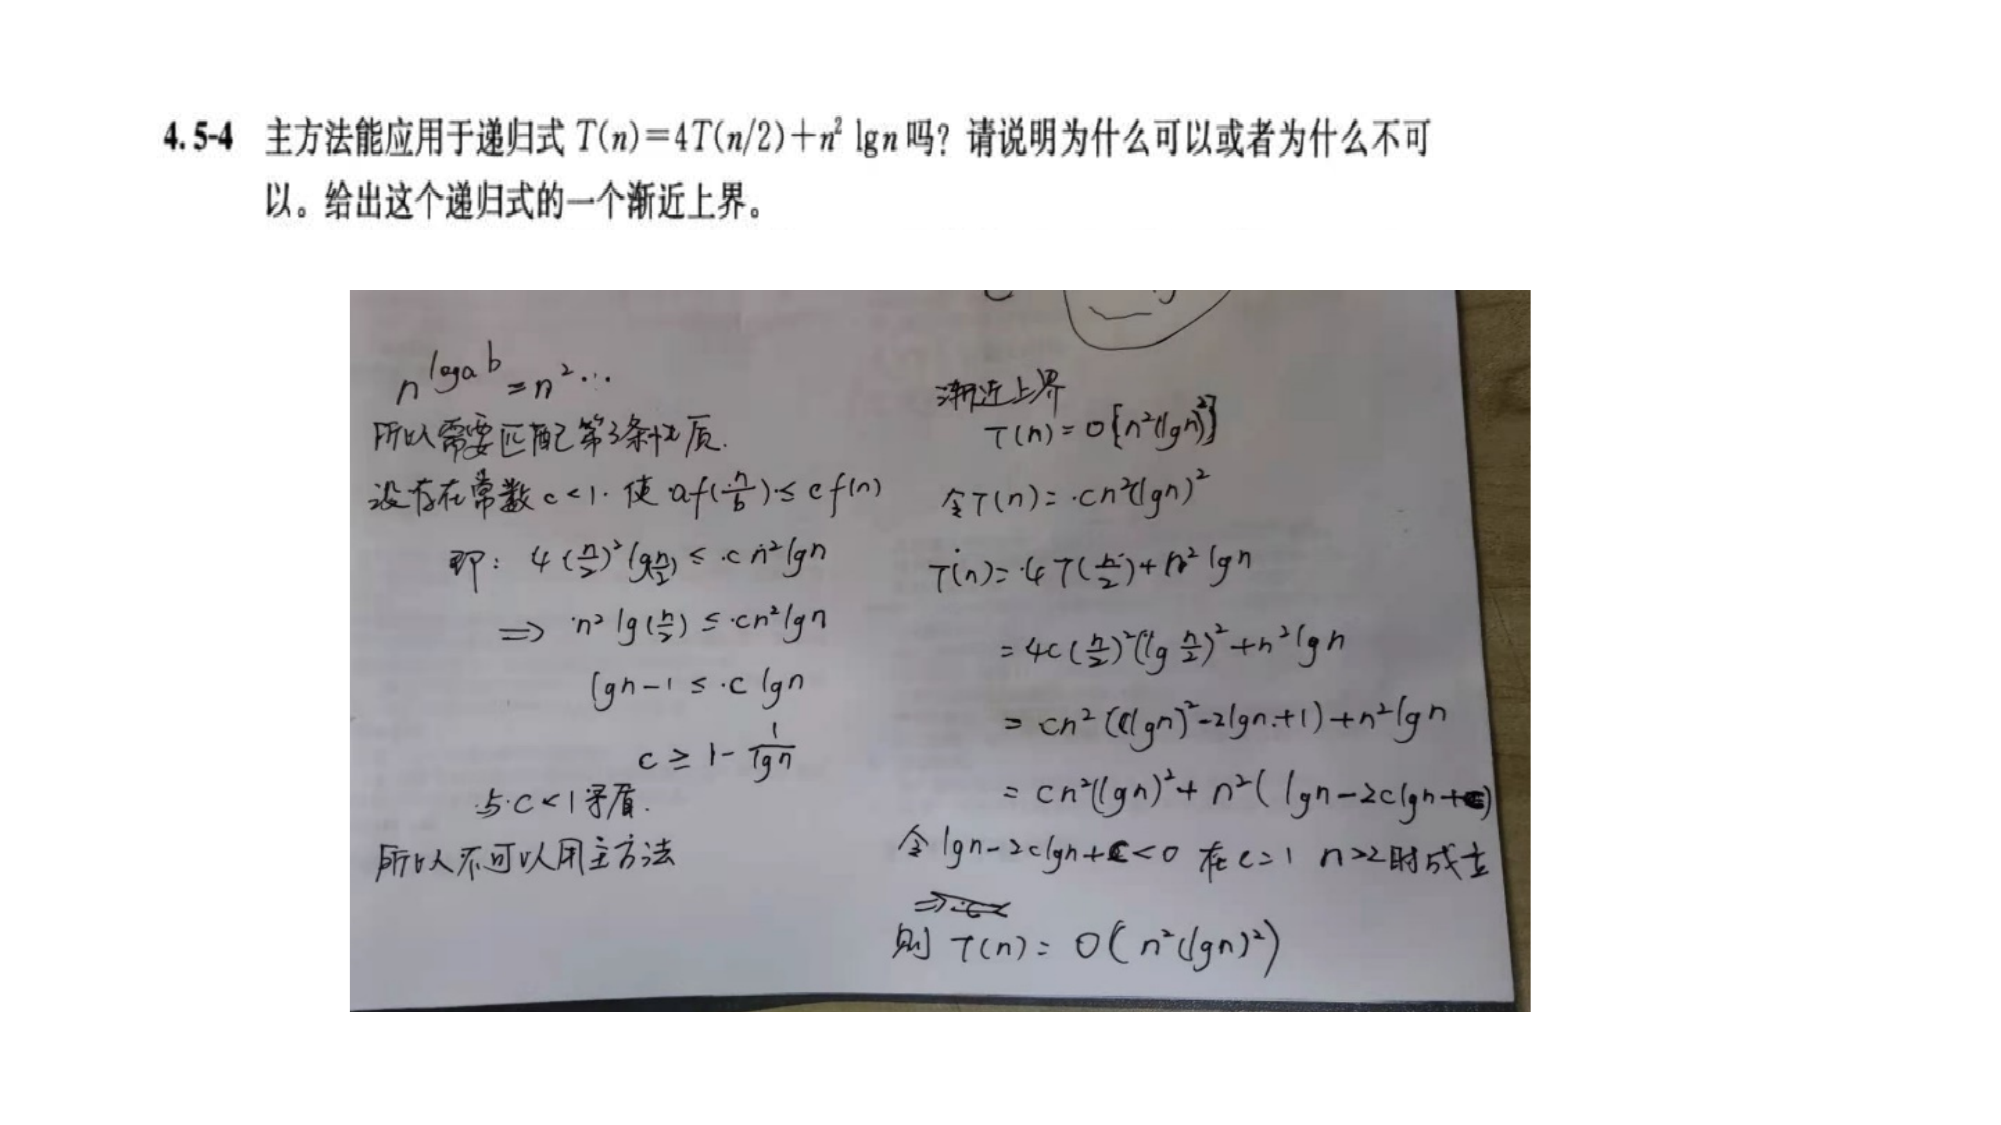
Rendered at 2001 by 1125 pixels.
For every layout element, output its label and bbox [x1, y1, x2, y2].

picture [150, 112, 1442, 231]
picture [349, 283, 1531, 1012]
